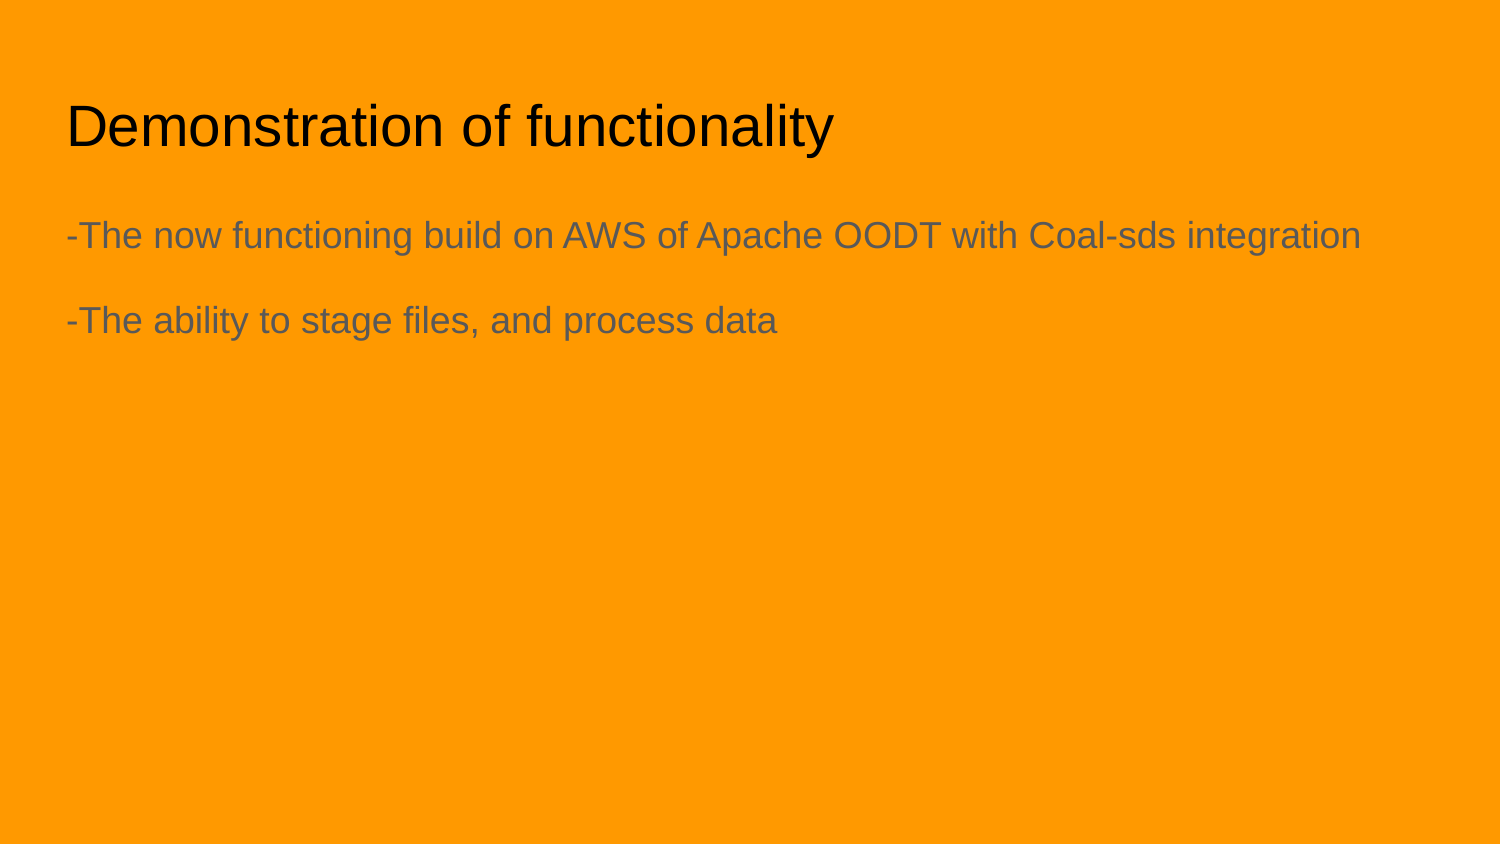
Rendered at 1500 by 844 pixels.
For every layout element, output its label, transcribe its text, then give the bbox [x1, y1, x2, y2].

list -The now functioning build on AWS of Apache OODT with Coal-sds integration -The ability to stage files, and process data [51, 189, 1449, 750]
title Demonstration of functionality [51, 72, 1449, 167]
